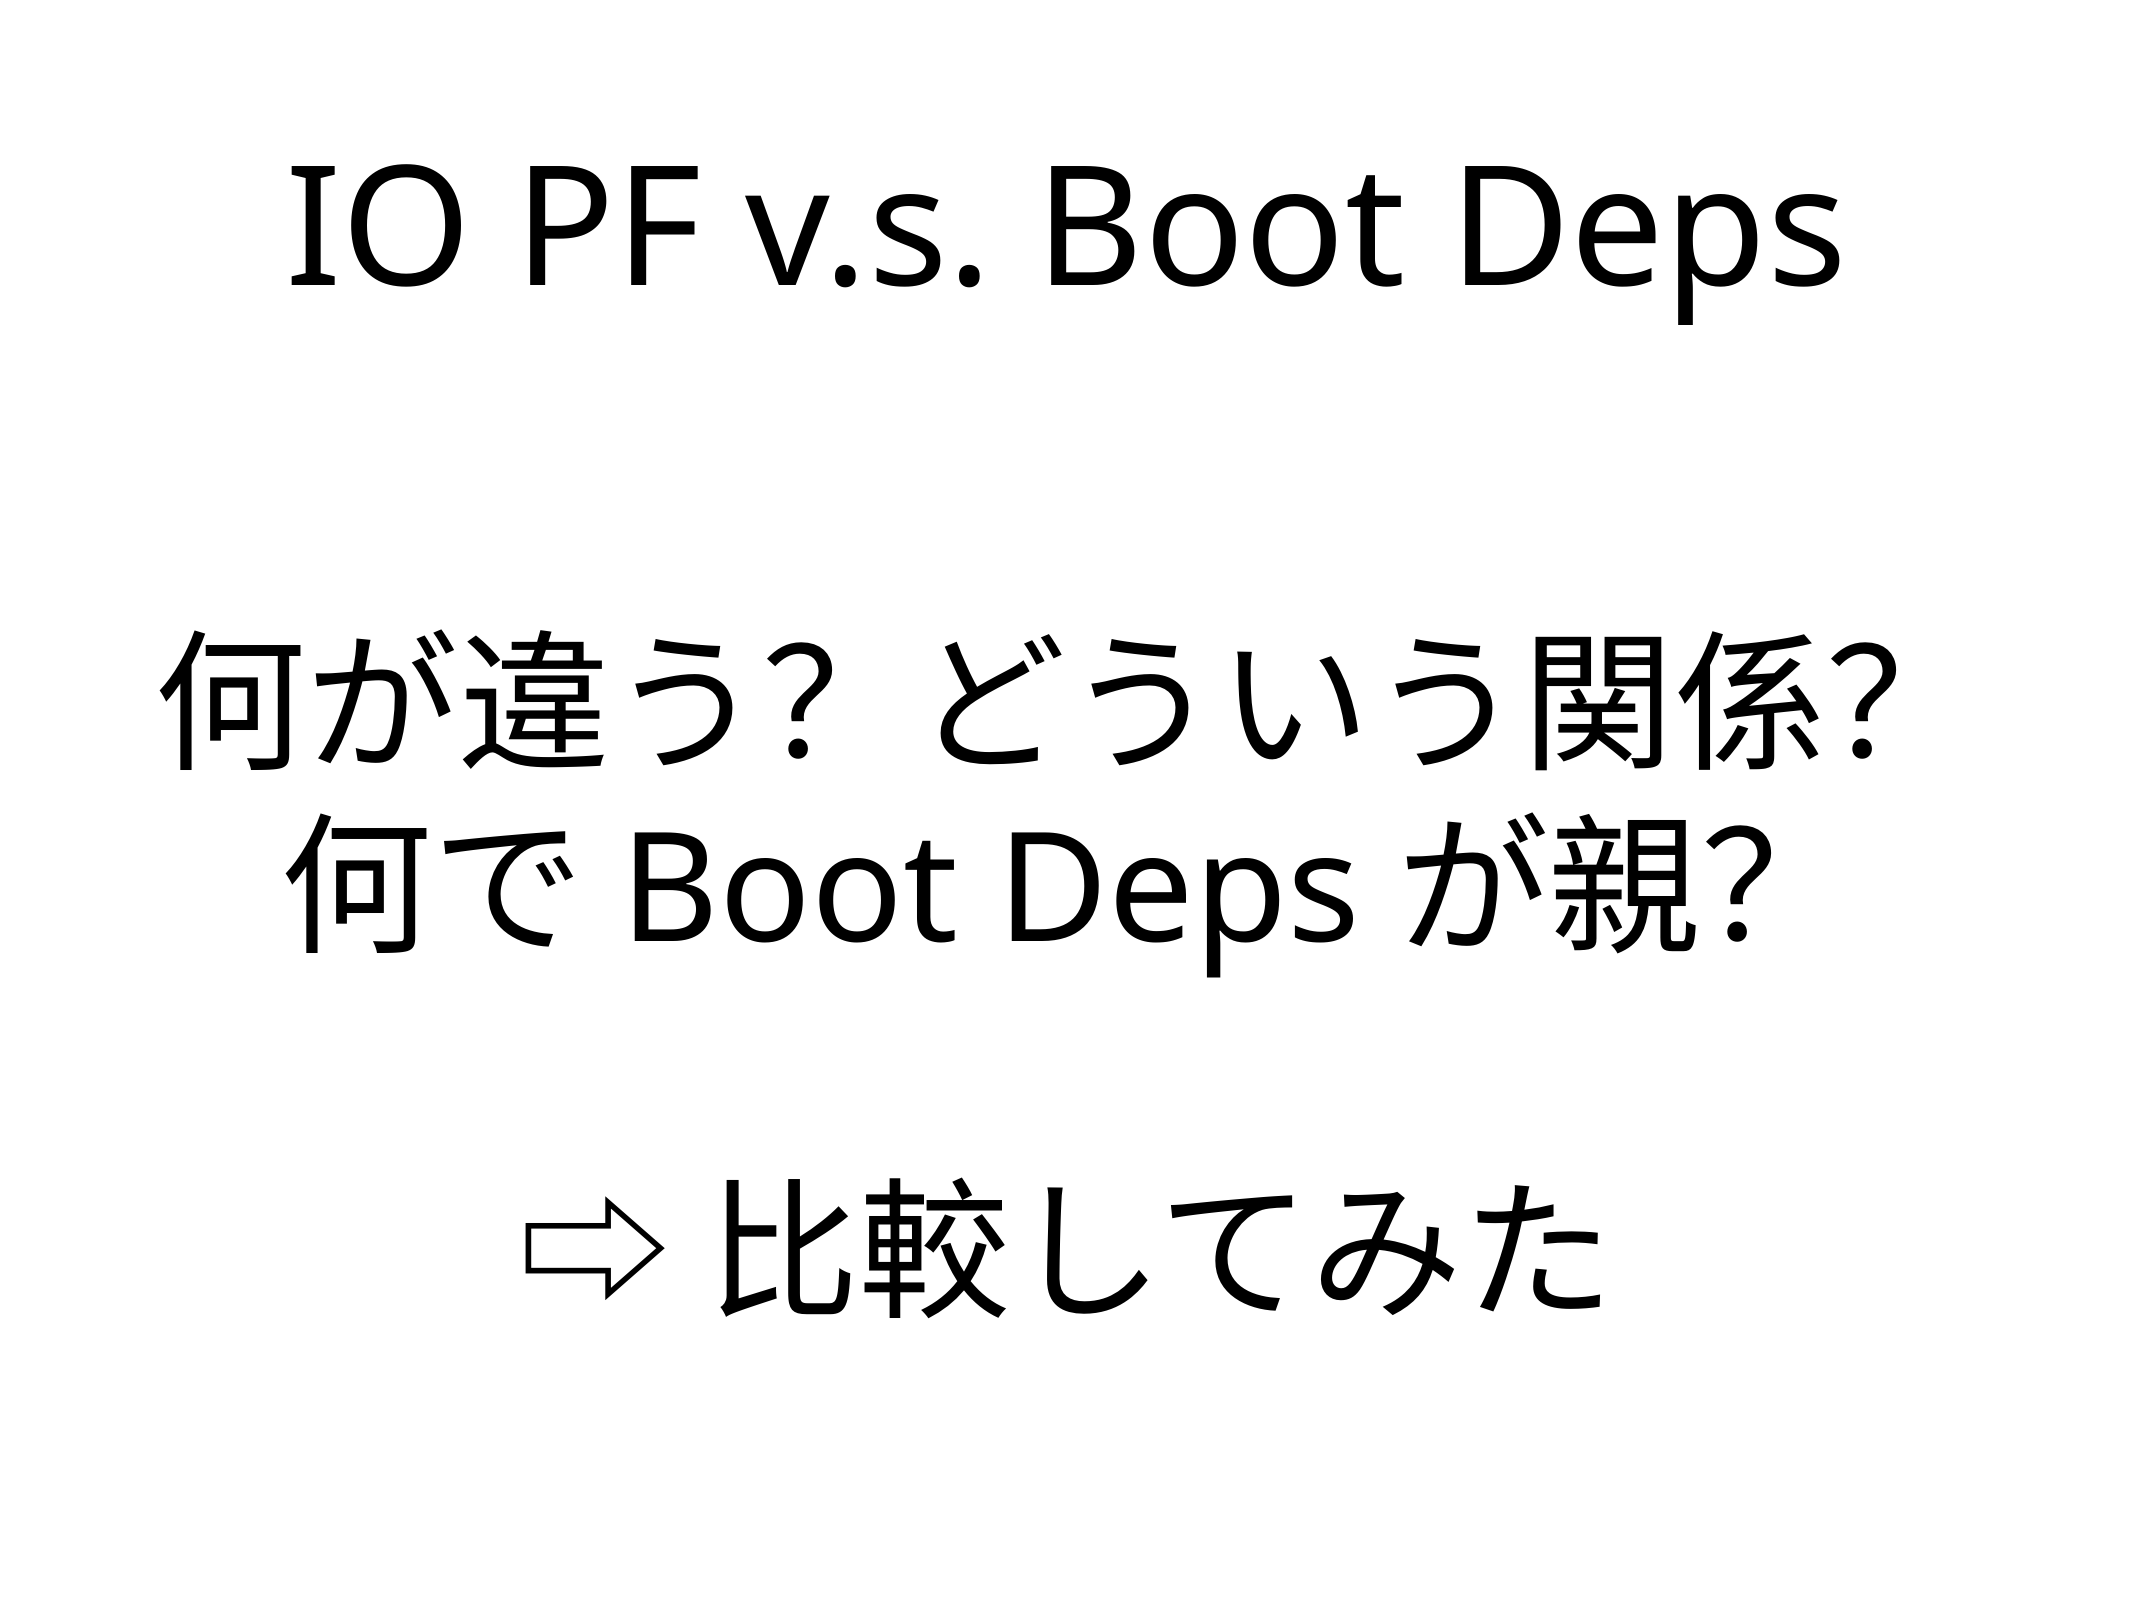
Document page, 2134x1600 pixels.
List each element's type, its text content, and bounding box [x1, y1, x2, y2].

text_box 何が違う？どういう関係？ 何でBoot Depsが親？ ⇨比較してみた [140, 598, 1993, 1345]
title IO PF v.s. Boot Deps [155, 41, 1978, 397]
